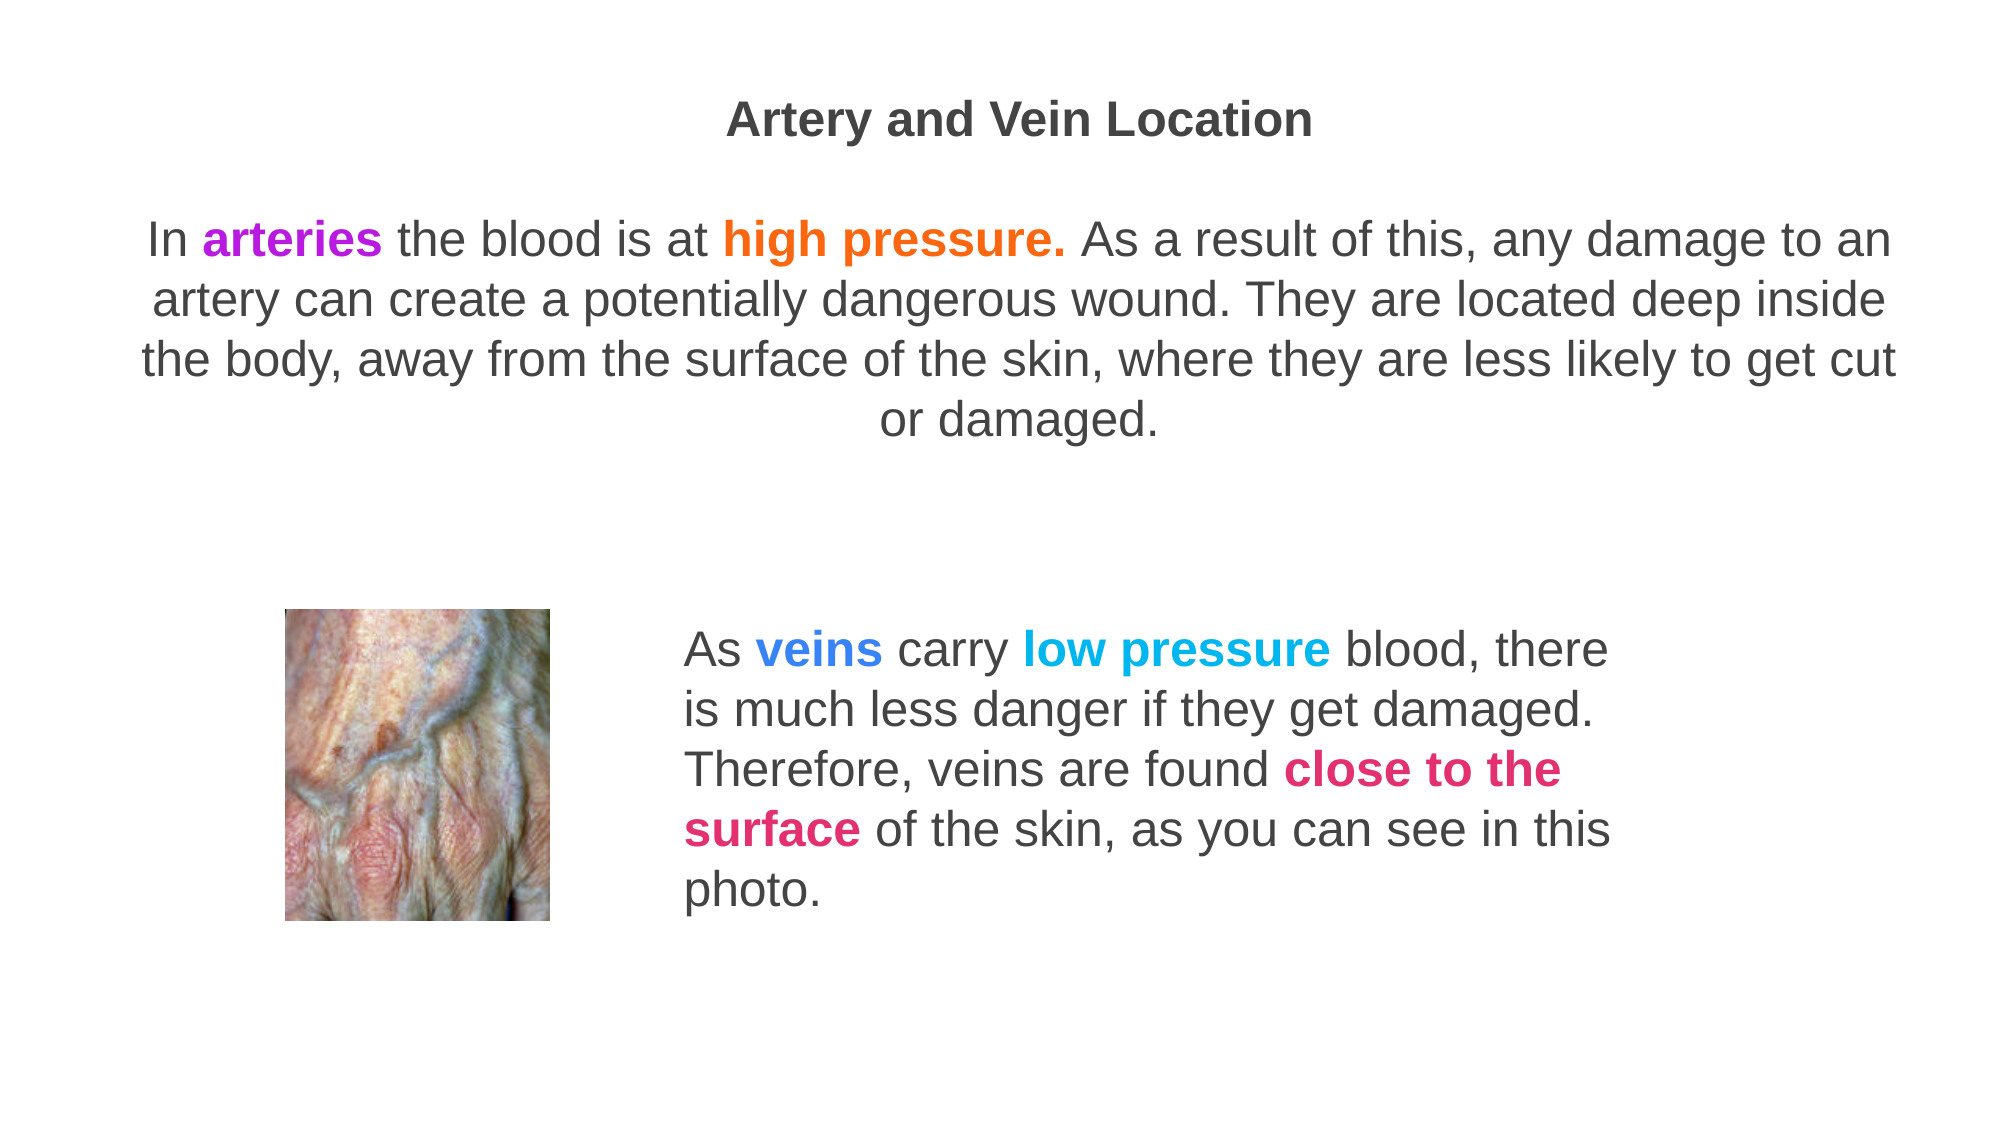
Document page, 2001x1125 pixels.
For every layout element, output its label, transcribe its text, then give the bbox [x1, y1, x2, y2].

text_box Artery and Vein Location In arteries the blood is at high pressure. As a result of this, any damage to an artery can create a potentially dangerous wound. They are located deep inside the body, away from the surface of the skin, where they are less likely to get cut or damaged. [112, 79, 1928, 515]
text_box As veins carry low pressure blood, there is much less danger if they get damaged. Therefore, veins are found close to the surface of the skin, as you can see in this photo. [668, 609, 1669, 925]
picture [285, 609, 550, 921]
